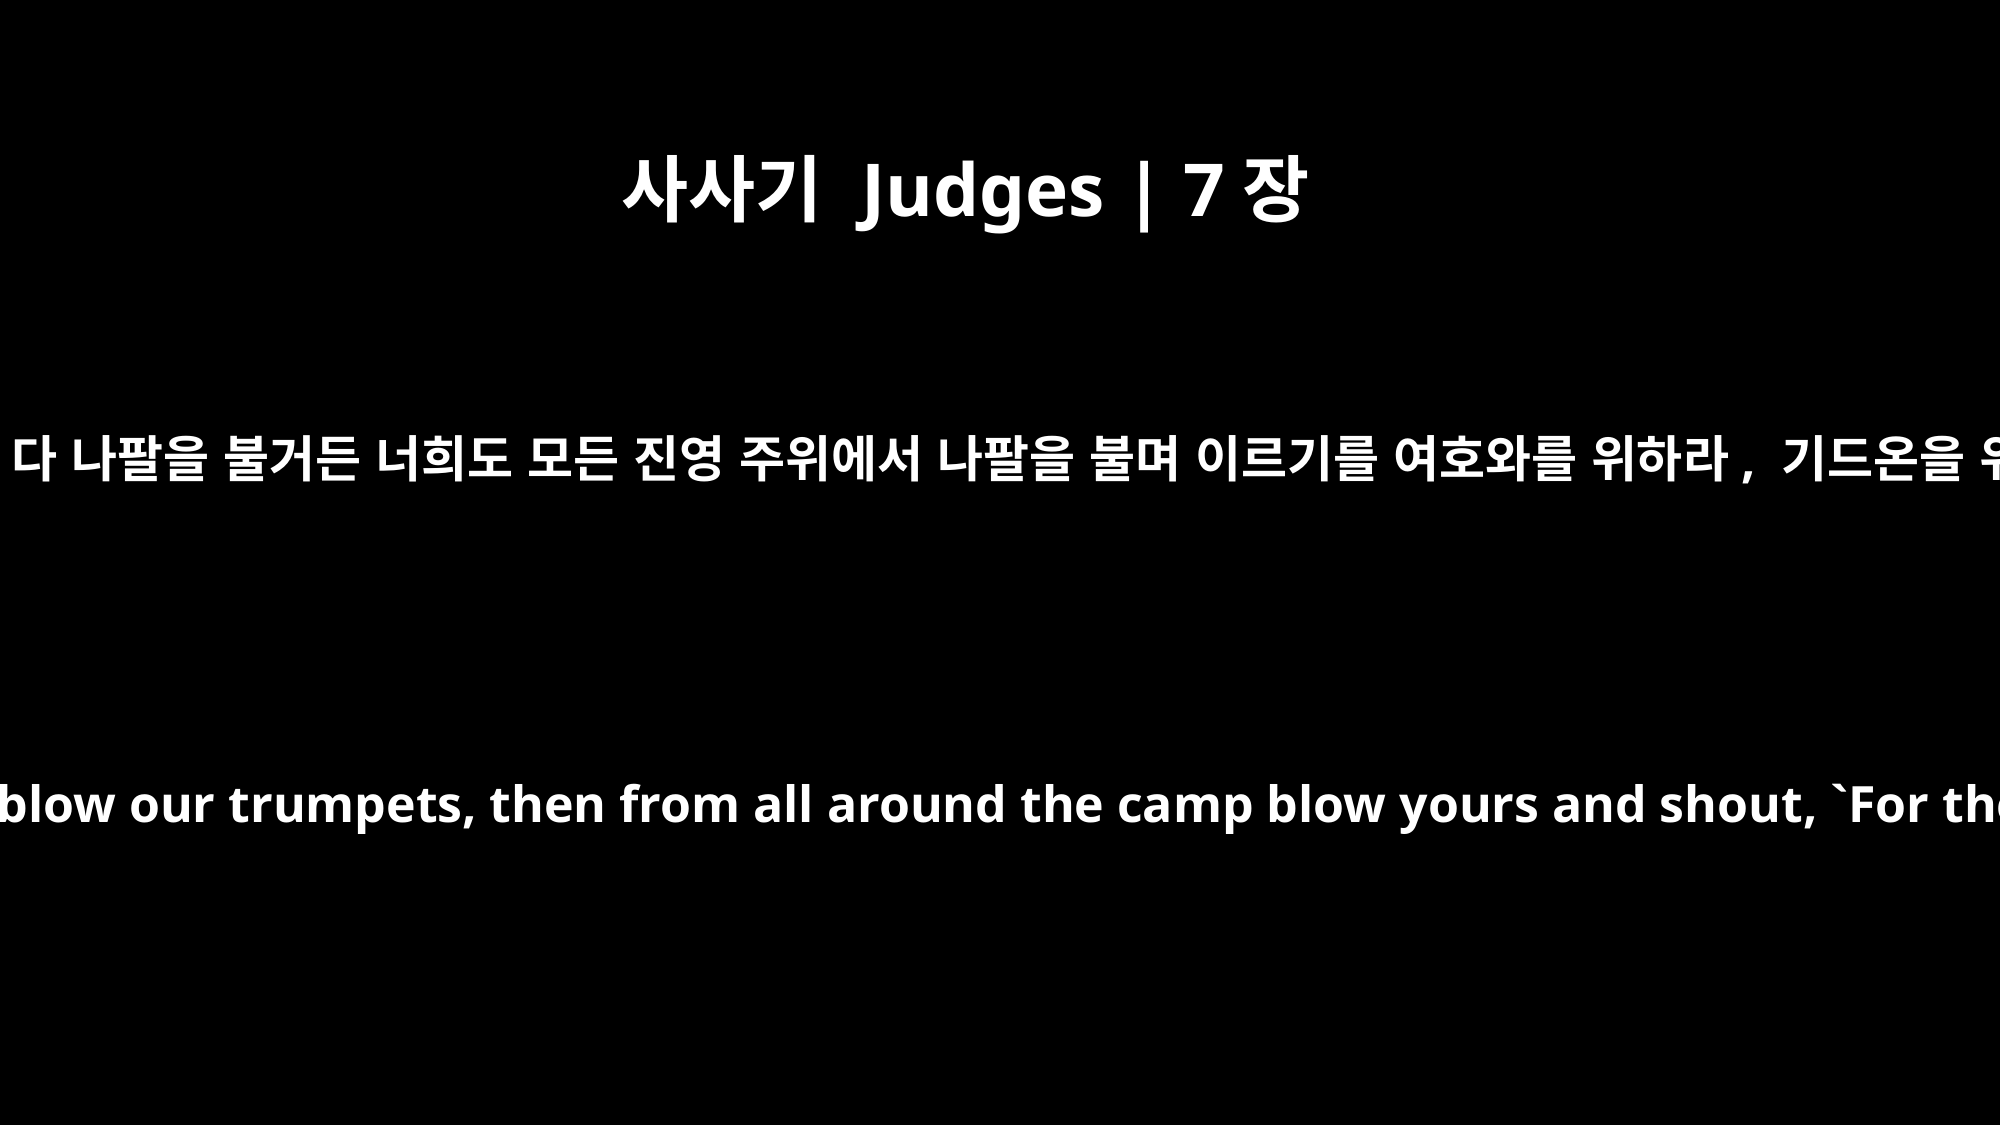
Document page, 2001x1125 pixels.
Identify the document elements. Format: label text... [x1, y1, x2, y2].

text_box When I and all who are with me blow our trumpets, then from all around the camp blow yours and shout, `For the LORD and for Gideon.'" [0, 764, 2000, 840]
text_box 18 나와 나를 따르는 자가 다 나팔을 불거든 너희도 모든 진영 주위에서 나팔을 불며 이르기를 여호와를 위하라, 기드온을 위하라 하라 하니라 [0, 359, 2000, 495]
text_box 사사기 Judges | 7장 [606, 136, 1326, 239]
